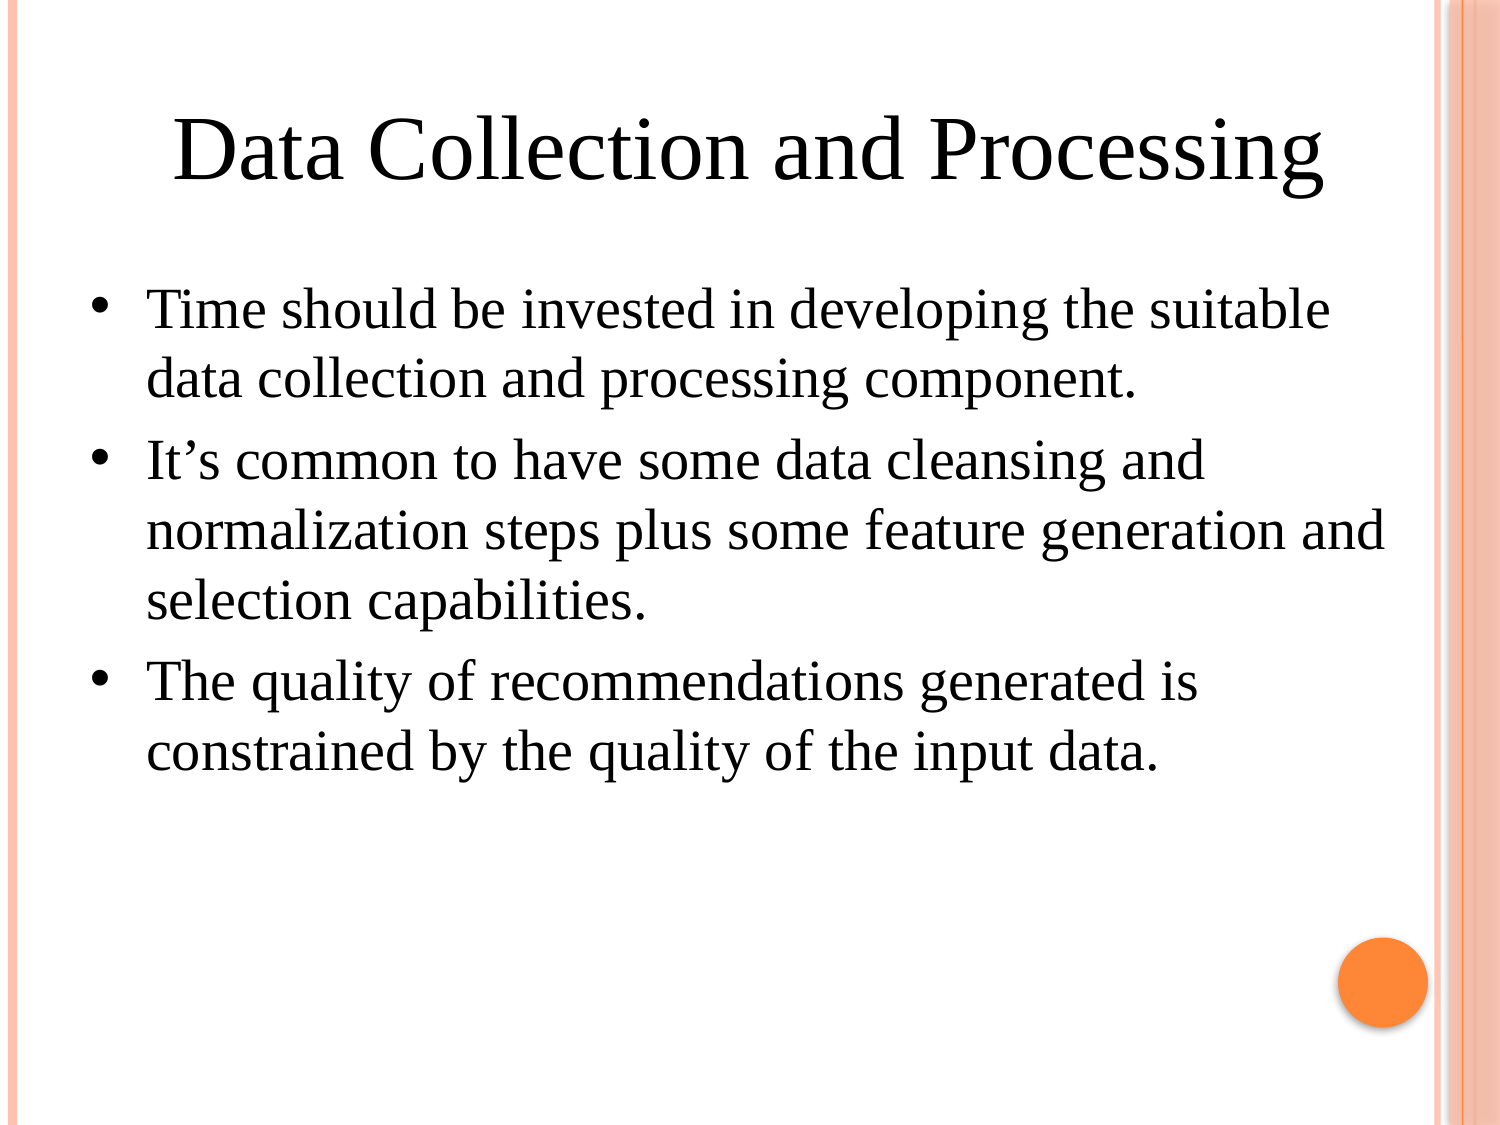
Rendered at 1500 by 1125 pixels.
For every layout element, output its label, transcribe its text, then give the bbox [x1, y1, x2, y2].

text_box Time should be invested in developing the suitable data collection and processing component. It’s common to have some data cleansing and normalization steps plus some feature generation and selection capabilities. The quality of recommendations generated is constrained by the quality of the input data. [74, 262, 1425, 1005]
text_box Data Collection and Processing [149, 30, 1350, 256]
